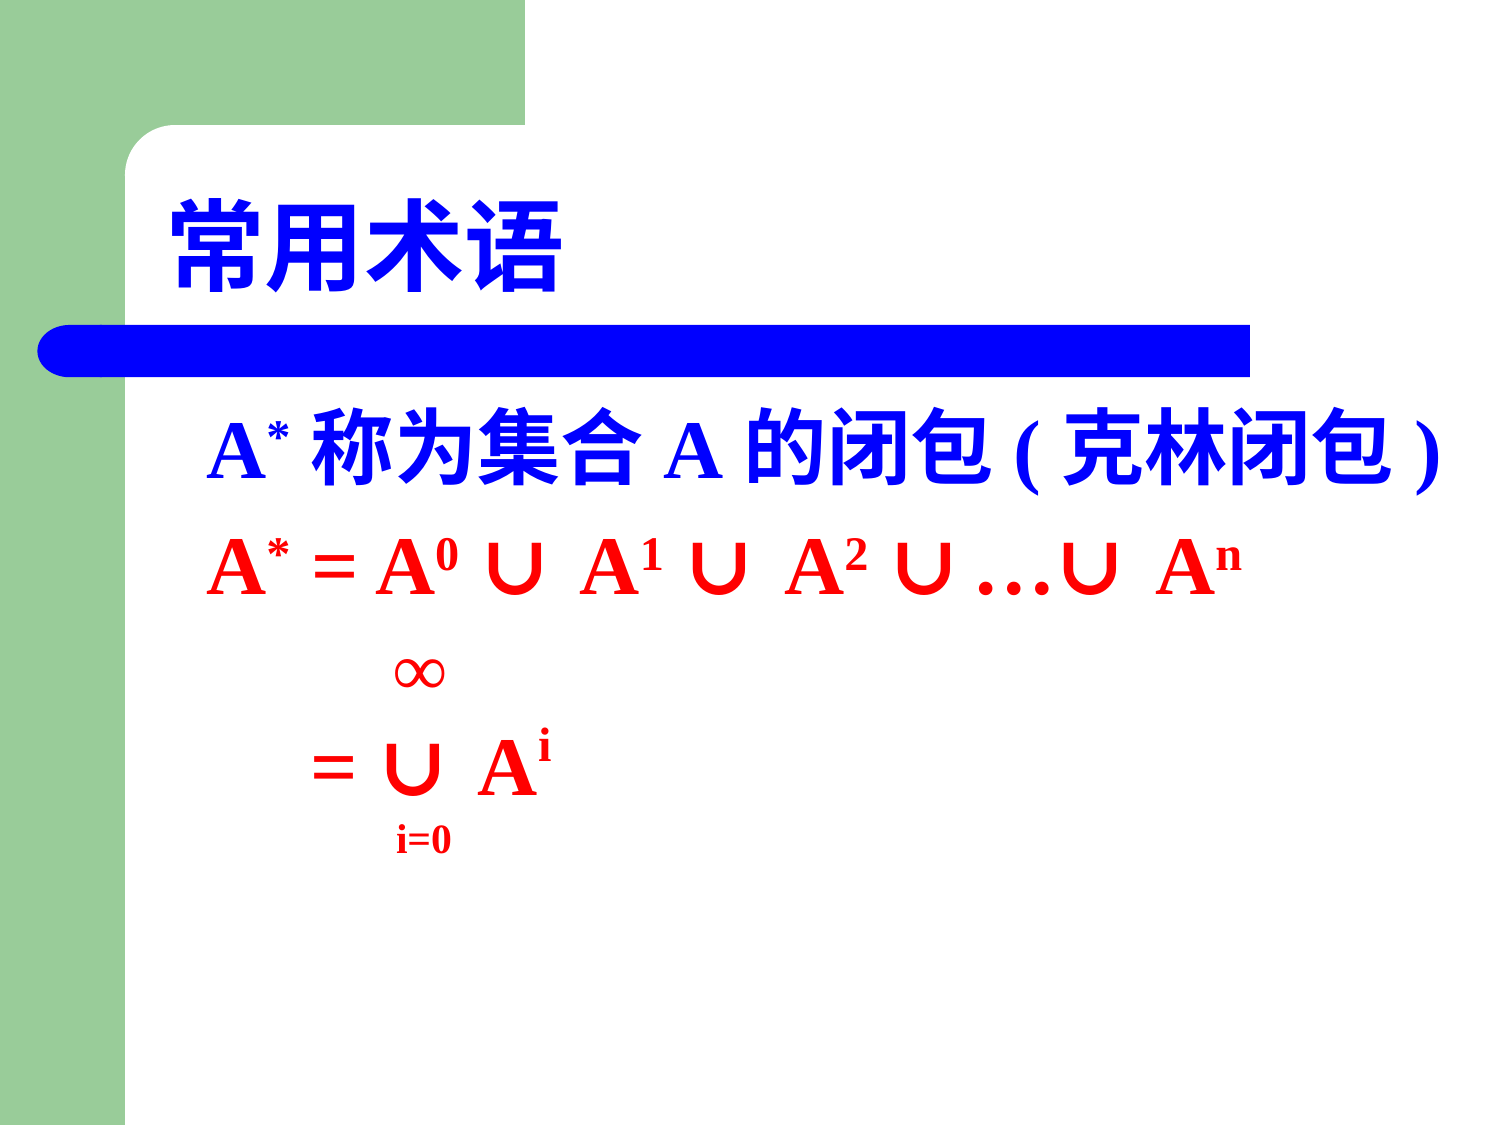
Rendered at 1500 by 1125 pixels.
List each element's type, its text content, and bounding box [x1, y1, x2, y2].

title 常用术语 [149, 124, 1463, 313]
list A*称为集合A的闭包(克林闭包) A* = A0 ∪ A1 ∪ A2 ∪…∪ An ∞ = ∪ Ai i=0 [149, 387, 1463, 1001]
